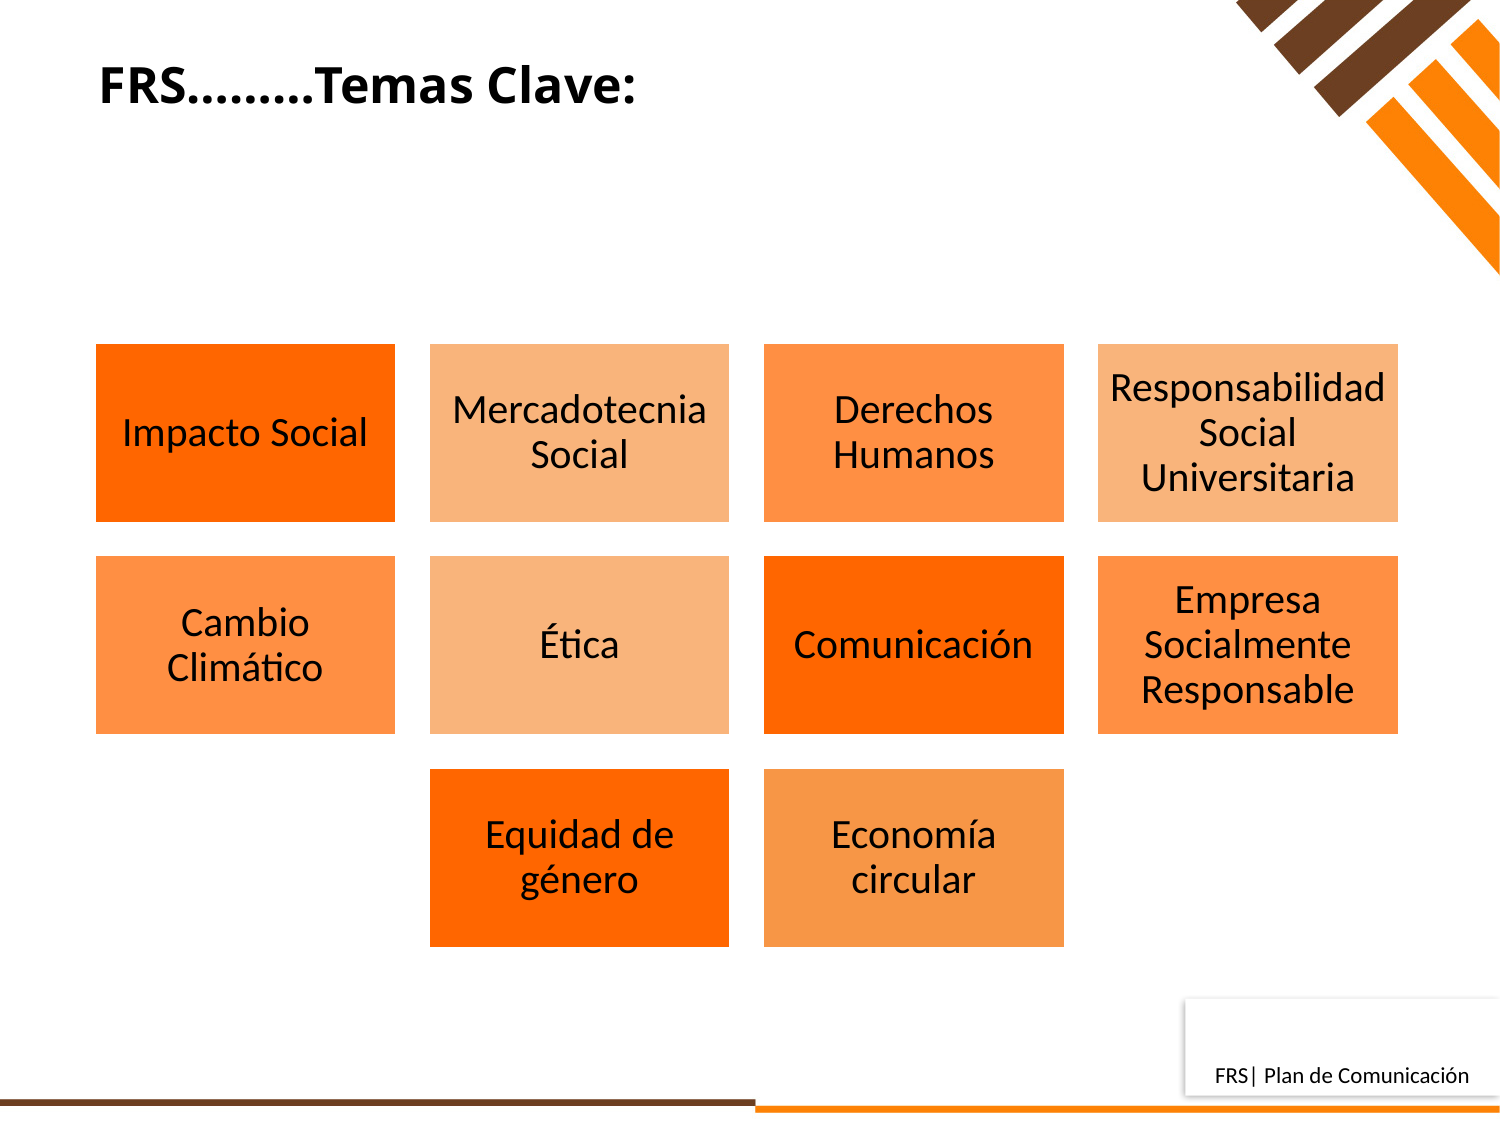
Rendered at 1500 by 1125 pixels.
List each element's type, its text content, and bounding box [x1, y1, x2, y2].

text_box FRS| Plan de Comunicación [1185, 998, 1500, 1096]
picture [0, 0, 1500, 1122]
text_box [79, 340, 1414, 950]
text_box FRS………Temas Clave: [61, 47, 648, 119]
